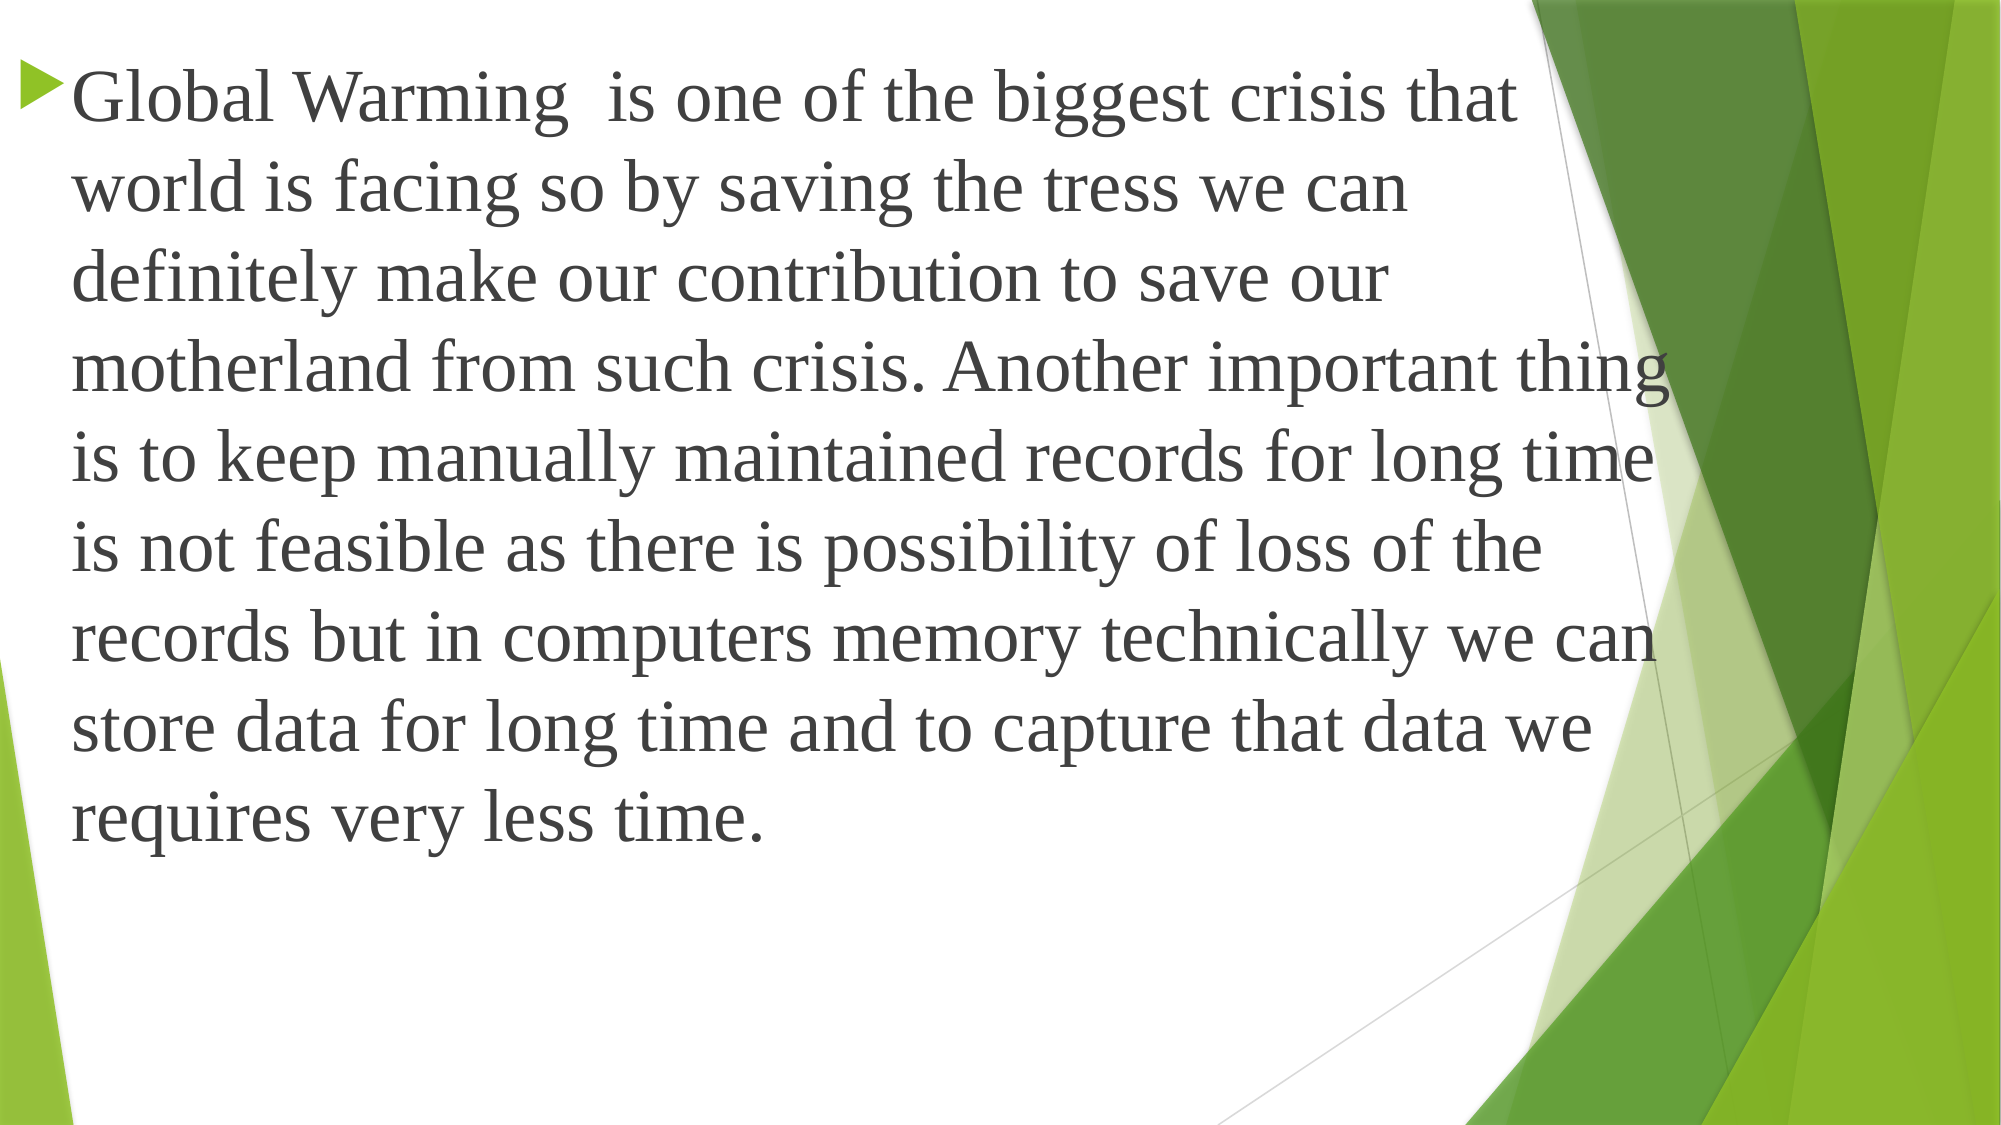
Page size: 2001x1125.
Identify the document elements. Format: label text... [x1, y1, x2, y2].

list Global Warming is one of the biggest crisis that world is facing so by saving the tress we can definitely make our contribution to save our motherland from such crisis. Another important thing is to keep manually maintained records for long time is not feasible as there is possibility of loss of the records but in computers memory technically we can store data for long time and to capture that data we requires very less time. [0, 39, 1696, 1014]
